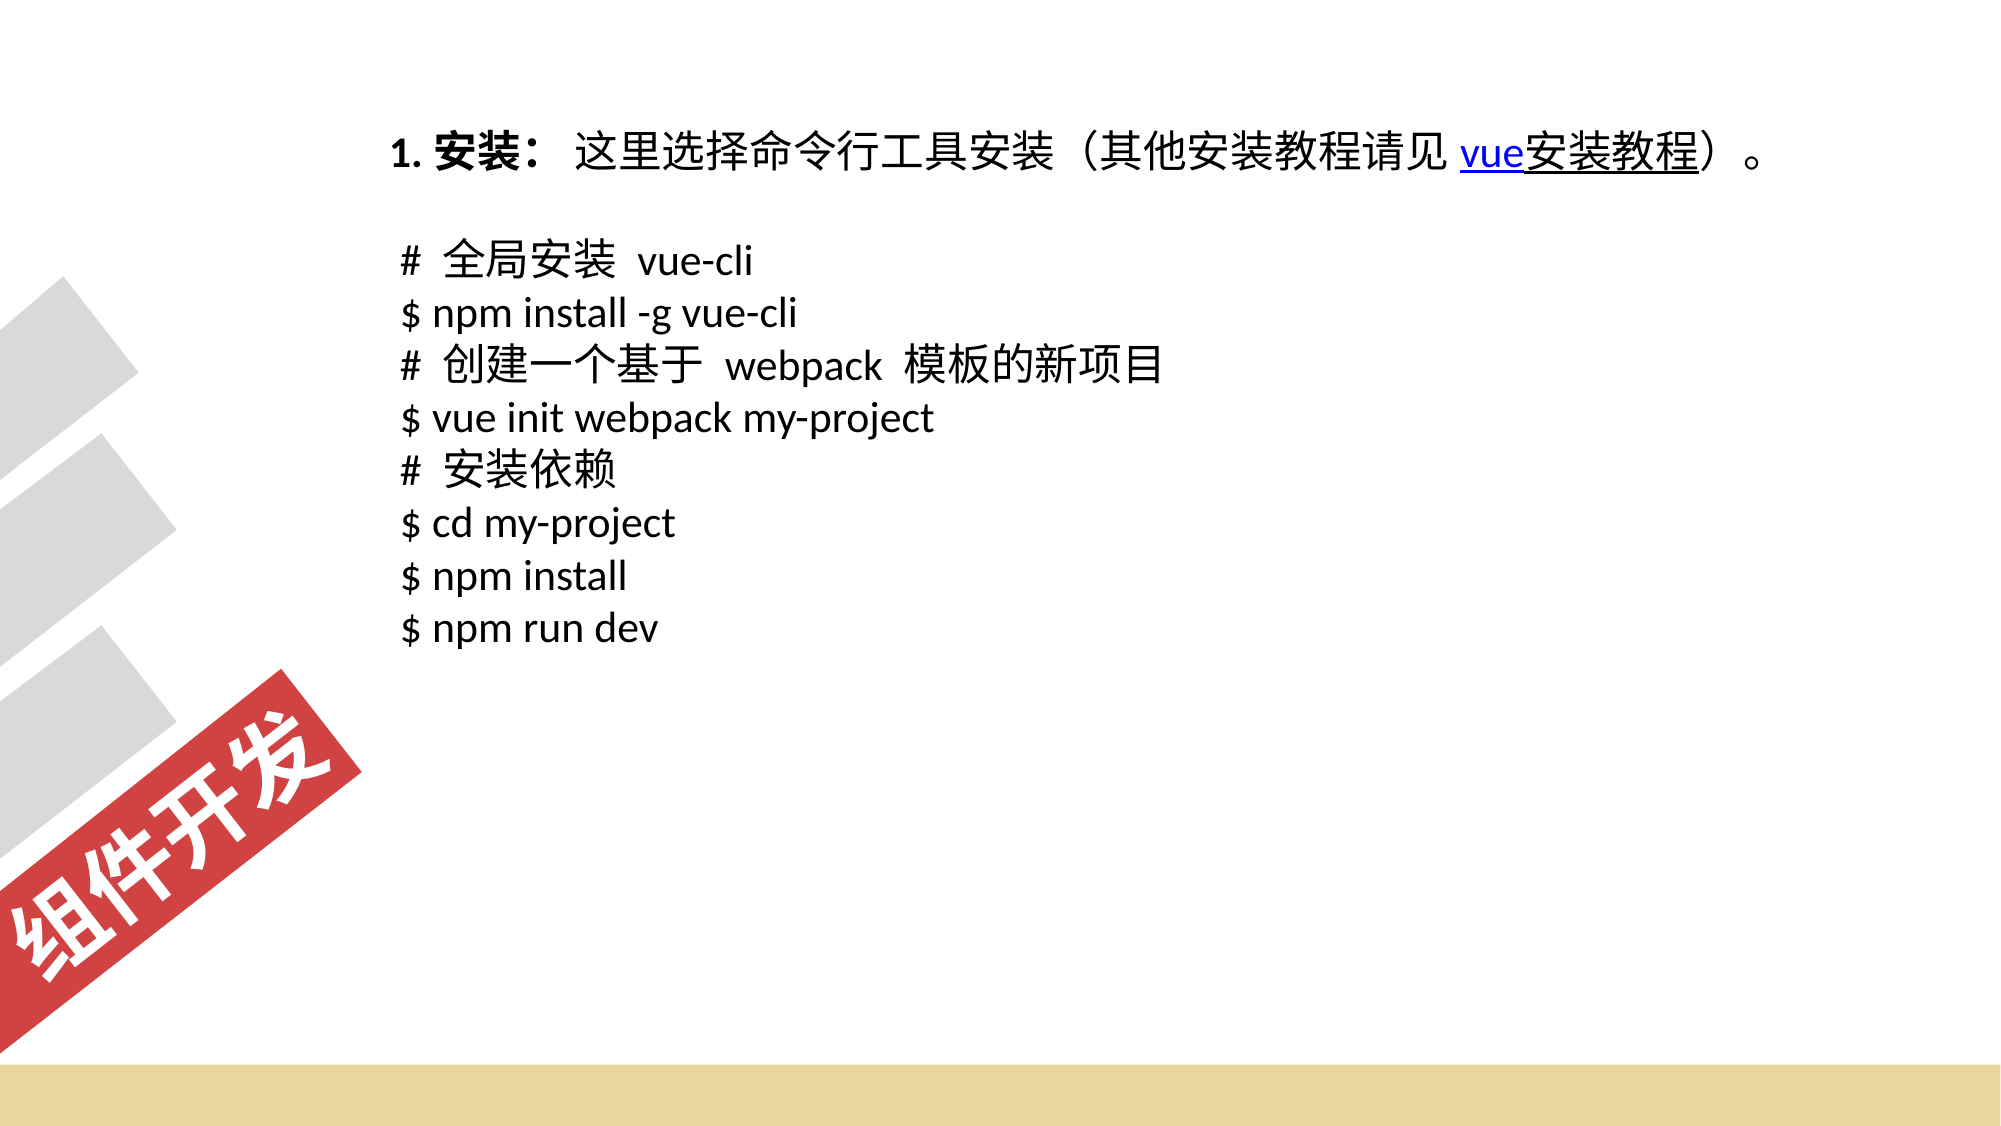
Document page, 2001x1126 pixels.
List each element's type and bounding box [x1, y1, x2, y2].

text_box [0, 89, 2001, 1126]
